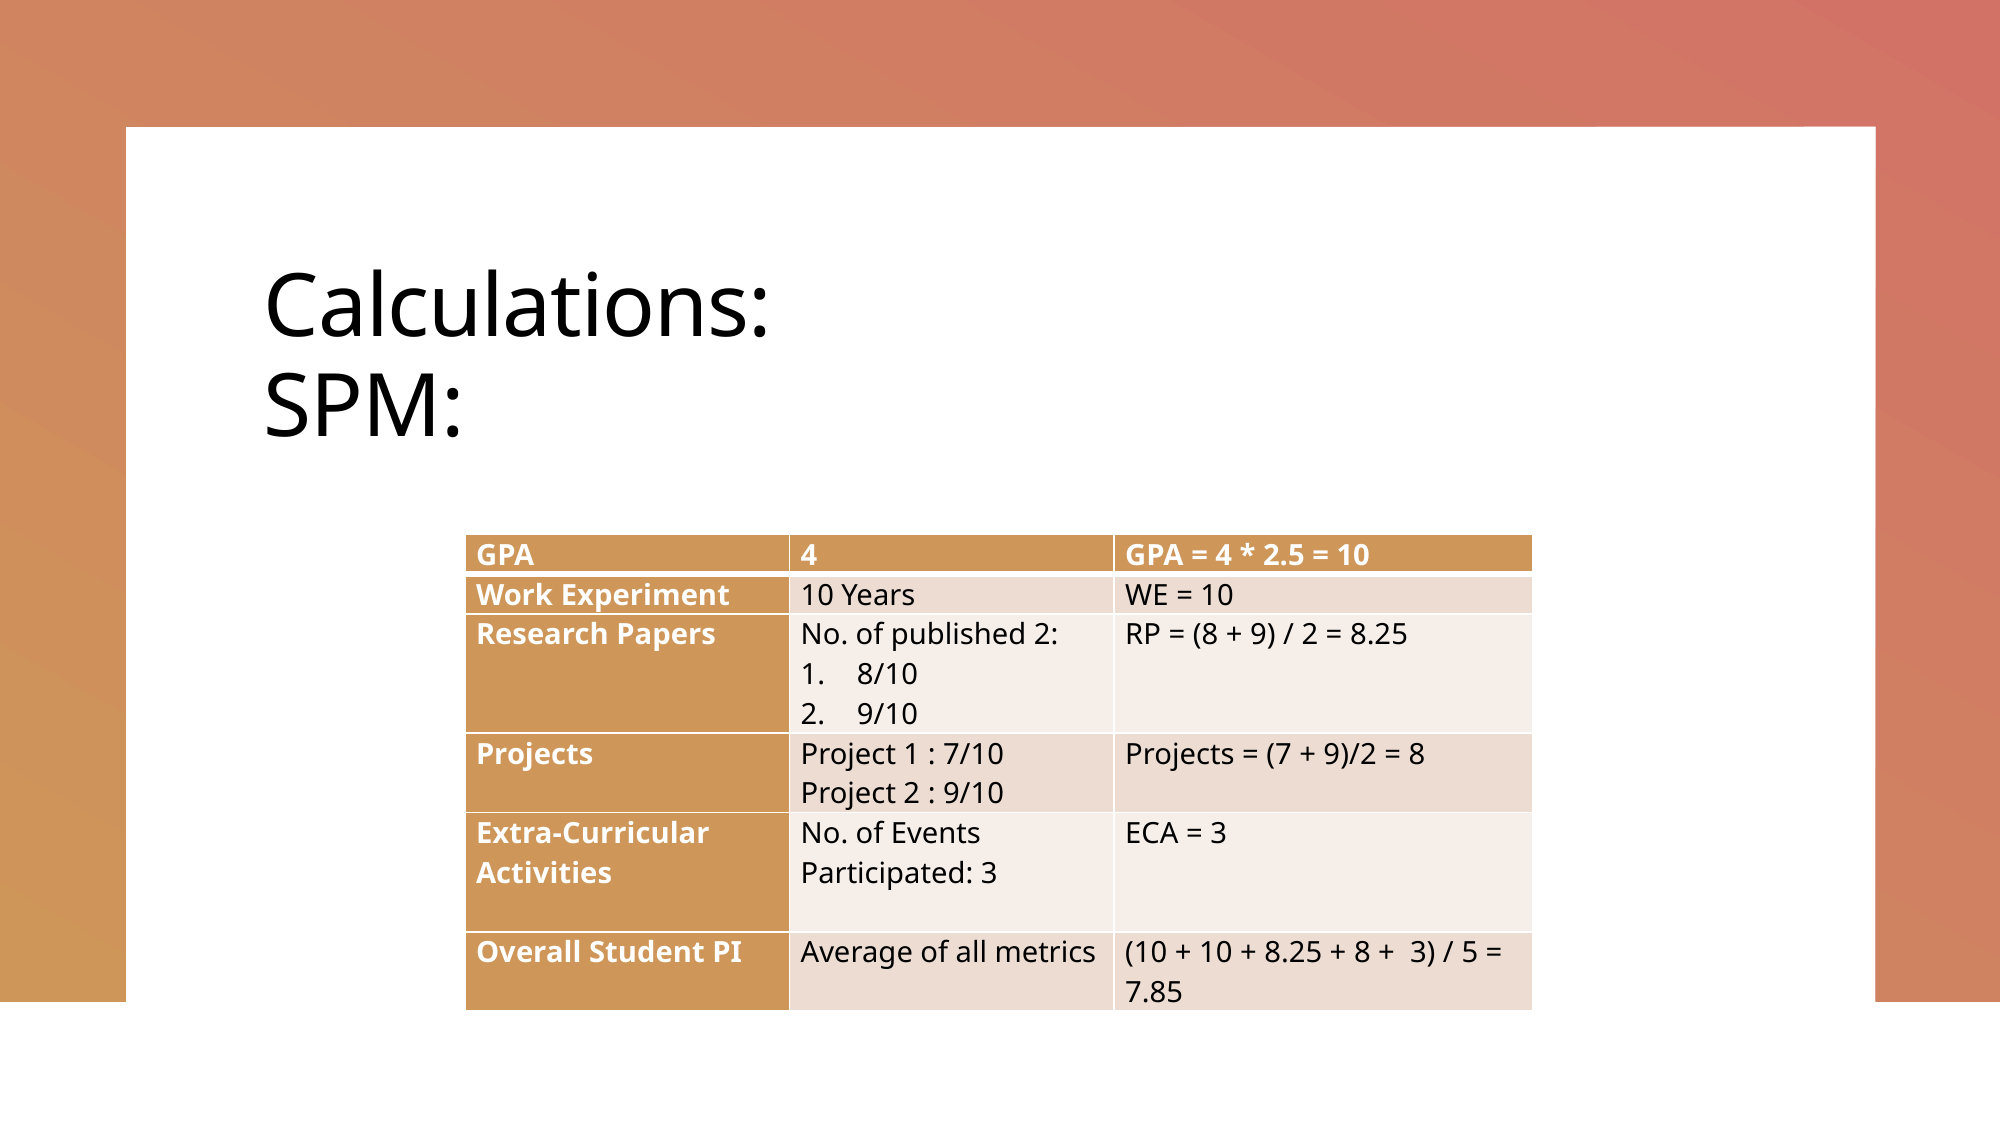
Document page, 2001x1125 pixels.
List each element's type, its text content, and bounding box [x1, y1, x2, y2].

table_cell ECA = 3 [1115, 813, 1532, 931]
table_header GPA [466, 535, 789, 571]
table_cell Projects [466, 734, 789, 812]
title Calculations: SPM: [248, 248, 1749, 470]
table_cell (10 + 10 + 8.25 + 8 + 3) / 5 = 7.85 [1115, 933, 1532, 1010]
table_header GPA = 4 * 2.5 = 10 [1115, 535, 1532, 571]
table_cell Research Papers [466, 615, 789, 732]
table_cell Extra-Curricular Activities [466, 813, 789, 931]
table_cell Project 1 : 7/10 Project 2 : 9/10 [790, 734, 1113, 812]
table_cell Overall Student PI [466, 933, 789, 1010]
table_cell No. of Events Participated: 3 [790, 813, 1113, 931]
table_cell No. of published 2: 8/10 9/10 [790, 615, 1113, 732]
table_header 4 [790, 535, 1113, 571]
table_cell WE = 10 [1115, 577, 1532, 613]
table_cell Projects = (7 + 9)/2 = 8 [1115, 734, 1532, 812]
table_cell Average of all metrics [790, 933, 1113, 1010]
table_cell RP = (8 + 9) / 2 = 8.25 [1115, 615, 1532, 732]
table_cell 10 Years [790, 577, 1113, 613]
table_cell Work Experiment [466, 577, 789, 613]
